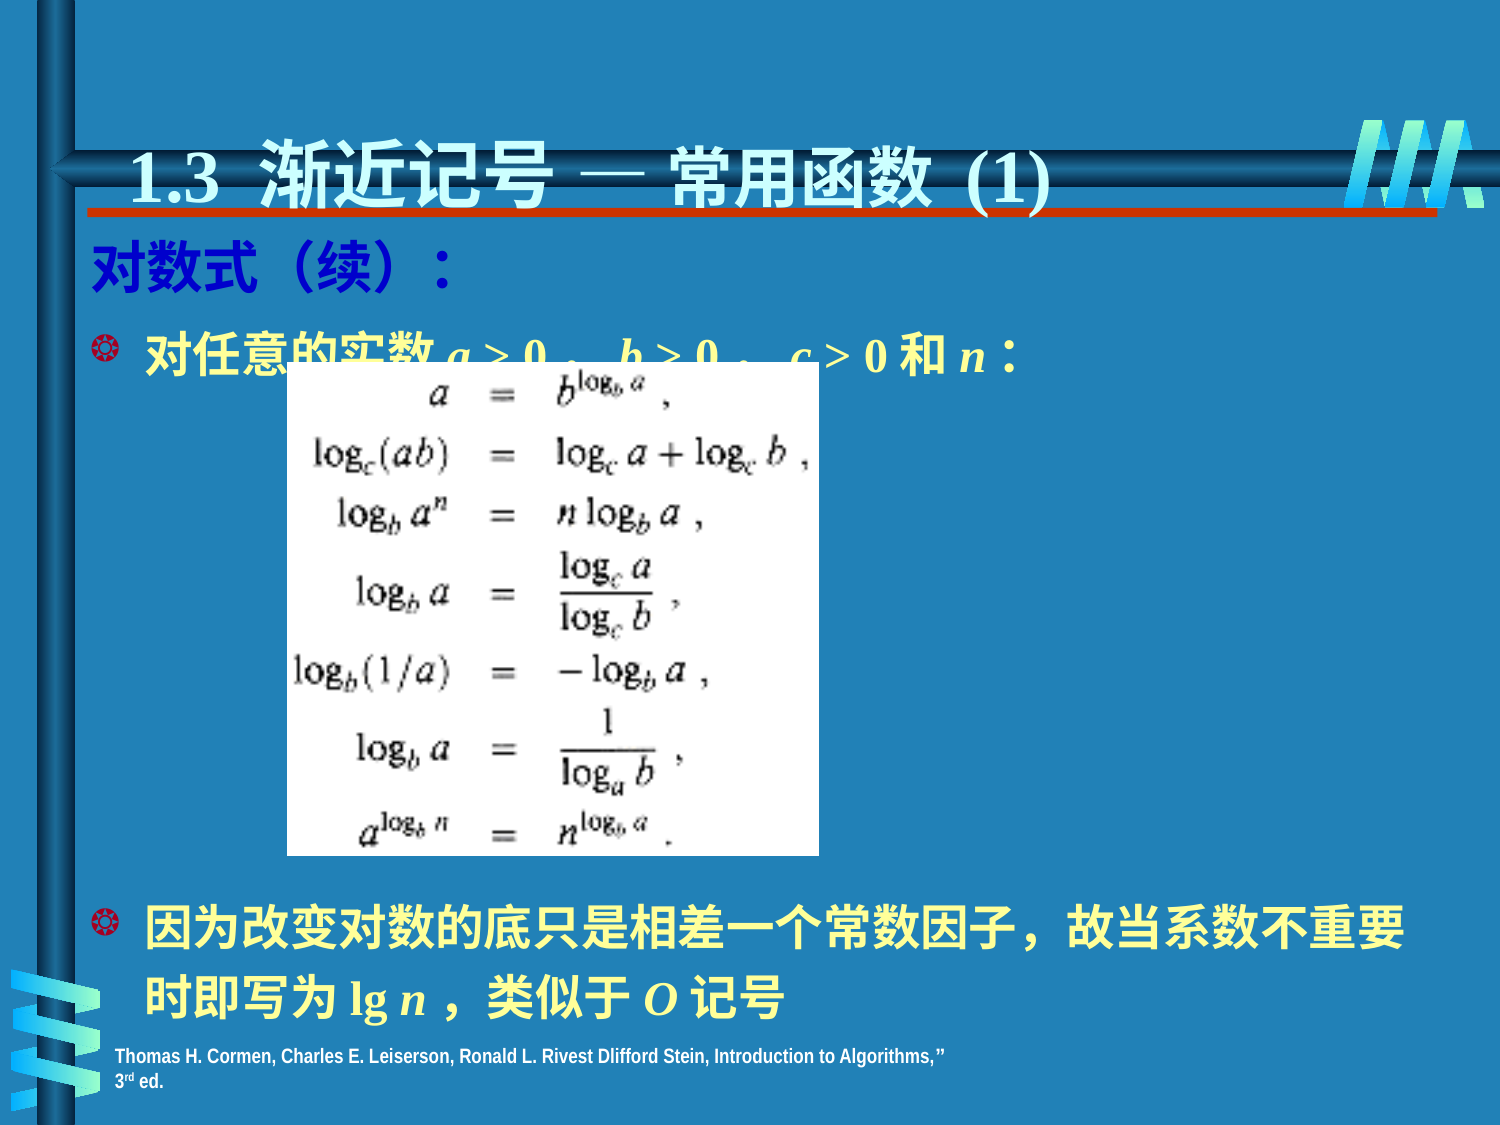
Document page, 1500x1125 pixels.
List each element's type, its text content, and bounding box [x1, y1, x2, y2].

list 对数式（续）： 对任意的实数a > 0，b > 0，c > 0和n： 因为改变对数的底只是相差一个常数因子，故当系数不重要时即写为lg n，类似于O记号 [75, 224, 1450, 1038]
title 1.3 渐近记号 — 常用函数 (1) [112, 37, 1388, 224]
picture [287, 362, 820, 857]
